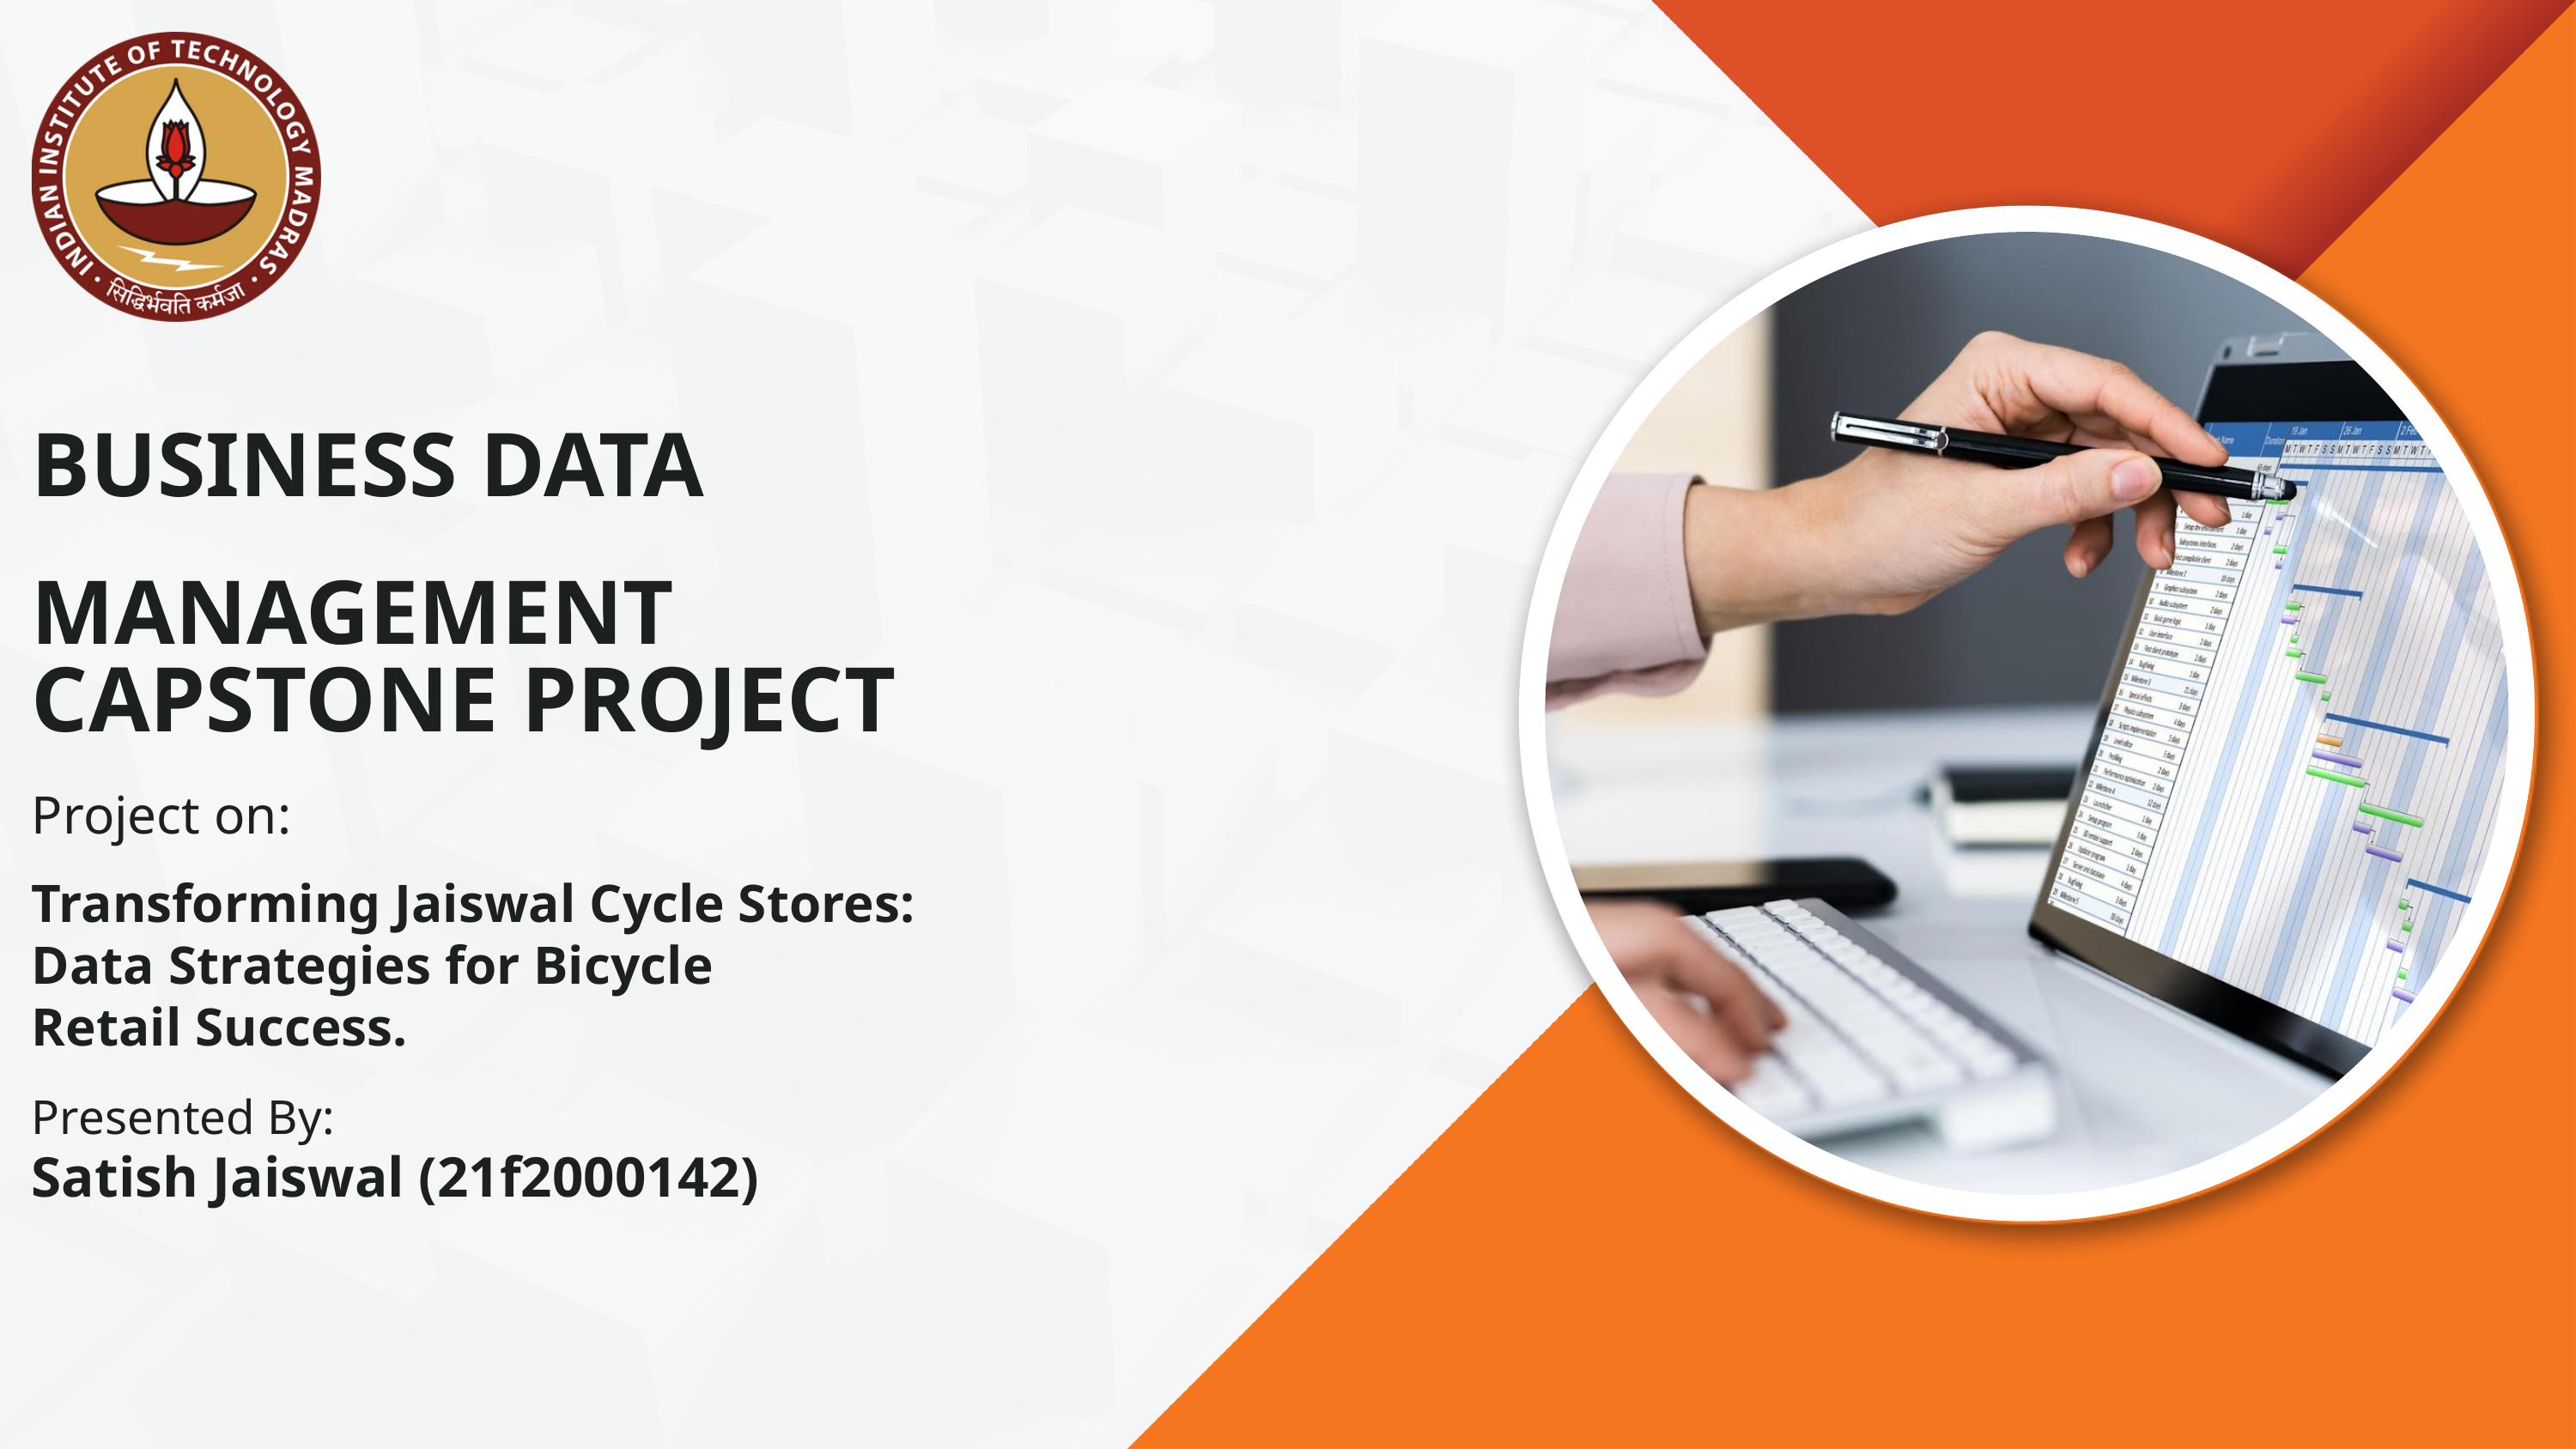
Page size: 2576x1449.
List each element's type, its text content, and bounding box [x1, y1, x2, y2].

text_box CAPSTONE PROJECT [31, 599, 1186, 750]
text_box [31, 32, 321, 322]
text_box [1518, 205, 2536, 1222]
text_box [1499, 187, 2576, 1262]
text_box Project on: [31, 782, 380, 845]
text_box Satish Jaiswal (21f2000142) [31, 1142, 841, 1209]
text_box Presented By: [31, 1087, 380, 1142]
text_box BUSINESS DATA MANAGEMENT [31, 366, 805, 599]
text_box [0, 0, 1127, 1449]
text_box Transforming Jaiswal Cycle Stores: Data Strategies for Bicycle Retail Success. [31, 870, 1033, 1058]
text_box [1127, 0, 2576, 1449]
